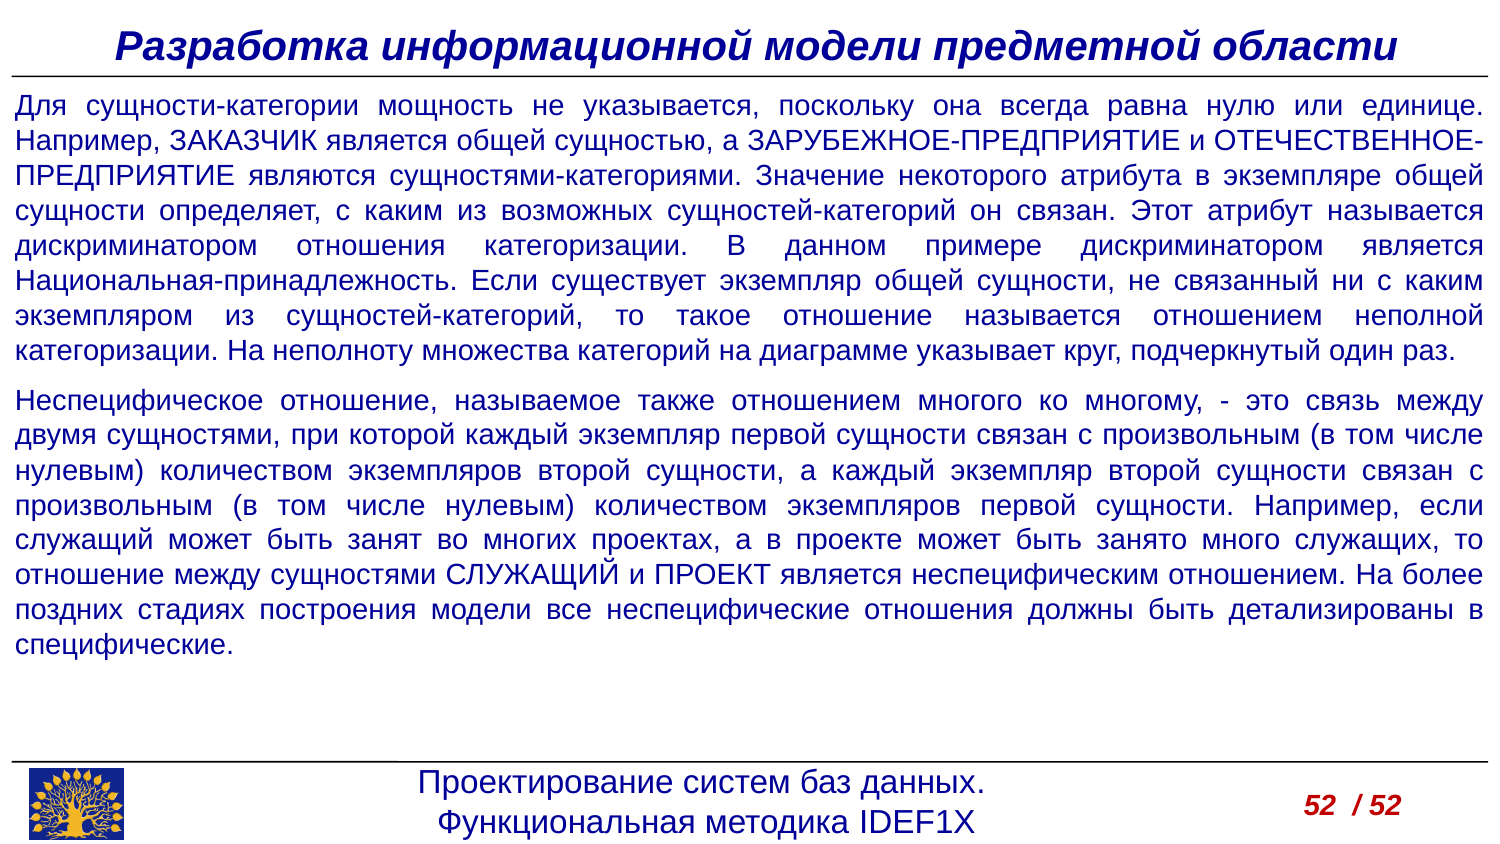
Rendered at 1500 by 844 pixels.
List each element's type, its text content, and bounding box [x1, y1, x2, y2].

text_box Для сущности-категории мощность не указывается, поскольку она всегда равна нулю или единице. Например, ЗАКАЗЧИК является общей сущностью, а ЗАРУБЕЖНОЕ-ПРЕДПРИЯТИЕ и ОТЕЧЕСТВЕННОЕ-ПРЕДПРИЯТИЕ являются сущностями-категориями. Значение некоторого атрибута в экземпляре общей сущности определяет, с каким из возможных сущностей-категорий он связан. Этот атрибут называется дискриминатором отношения категоризации. В данном примере дискриминатором является Национальная-принадлежность. Если существует экземпляр общей сущности, не связанный ни с каким экземпляром из сущностей-категорий, то такое отношение называется отношением неполной категоризации. На неполноту множества категорий на диаграмме указывает круг, подчеркнутый один раз. Неспецифическое отношение, называемое также отношением многого ко многому, - это связь между двумя сущностями, при которой каждый экземпляр первой сущности связан с произвольным (в том числе нулевым) количеством экземпляров второй сущности, а каждый экземпляр второй сущности связан с произвольным (в том числе нулевым) количеством экземпляров первой сущности. Например, если служащий может быть занят во многих проектах, а в проекте может быть занято много служащих, то отношение между сущностями СЛУЖАЩИЙ и ПРОЕКТ является неспецифическим отношением. На более поздних стадиях построения модели все неспецифические отношения должны быть детализированы в специфические. [0, 79, 1500, 753]
text_box Разработка информационной модели предметной области [36, 11, 1489, 79]
picture [29, 768, 124, 840]
